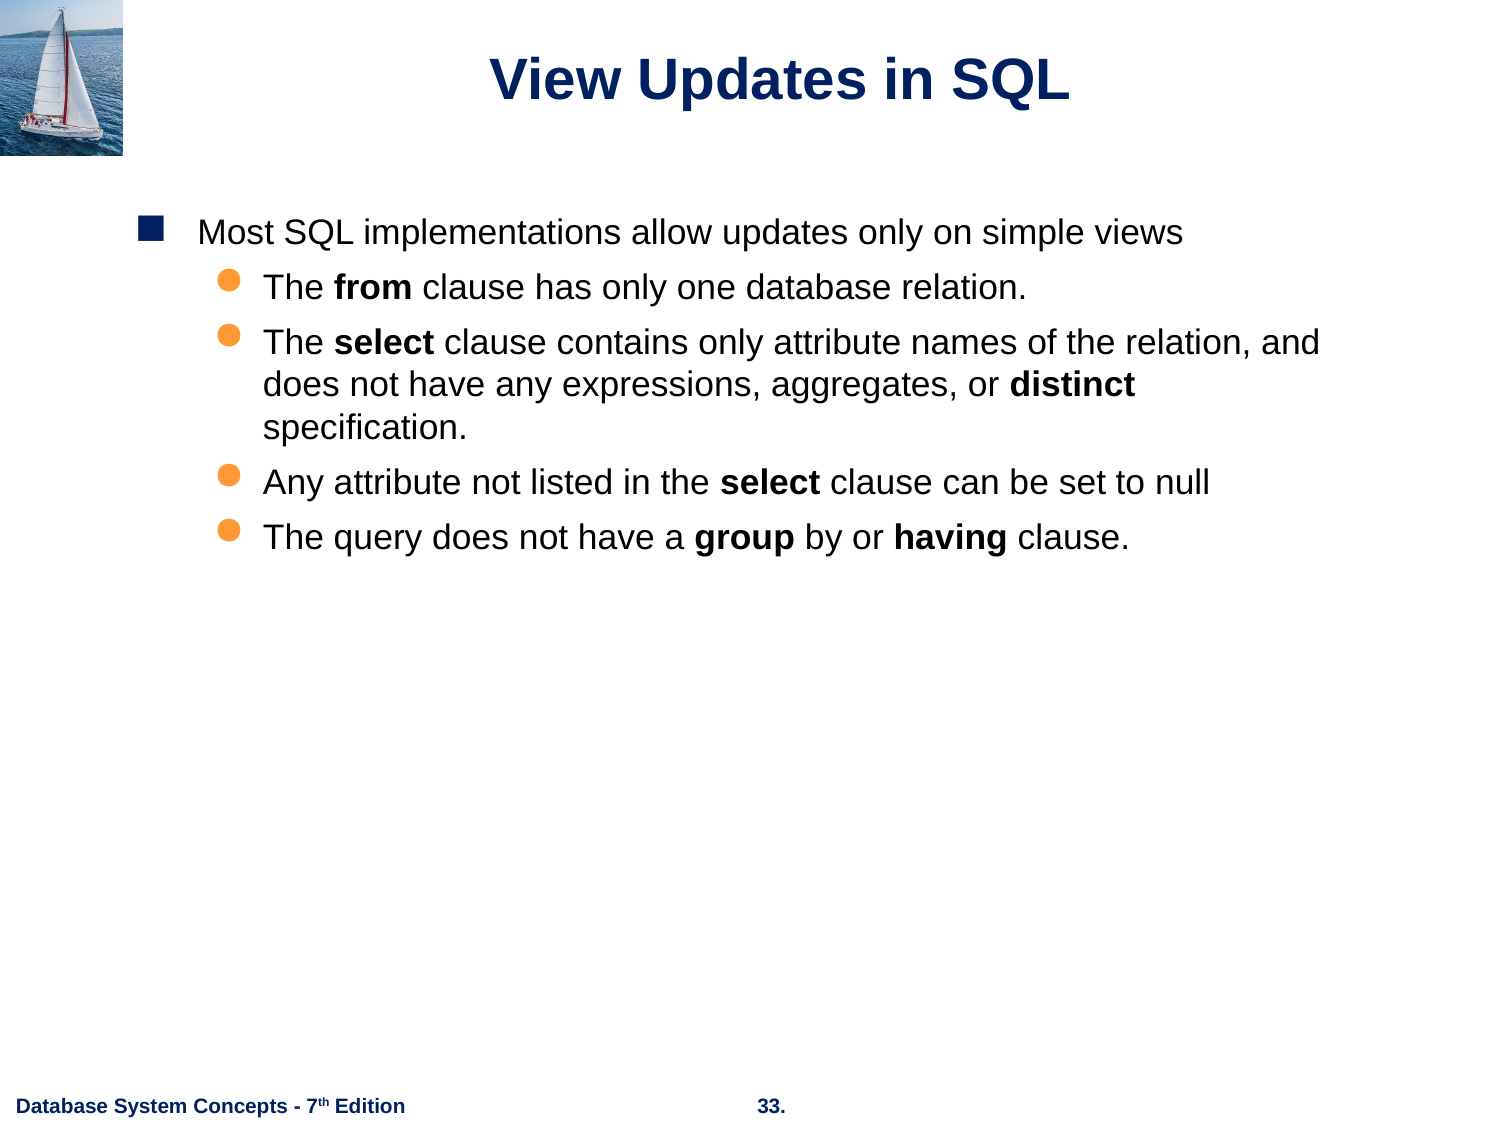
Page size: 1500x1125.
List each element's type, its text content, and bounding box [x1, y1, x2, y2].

picture [0, 0, 123, 156]
title View Updates in SQL [125, 18, 1452, 120]
list Most SQL implementations allow updates only on simple views The from clause has only one database relation. The select clause contains only attribute names of the relation, and does not have any expressions, aggregates, or distinct specification. Any attribute not listed in the select clause can be set to null The query does not have a group by or having clause. [126, 201, 1340, 724]
